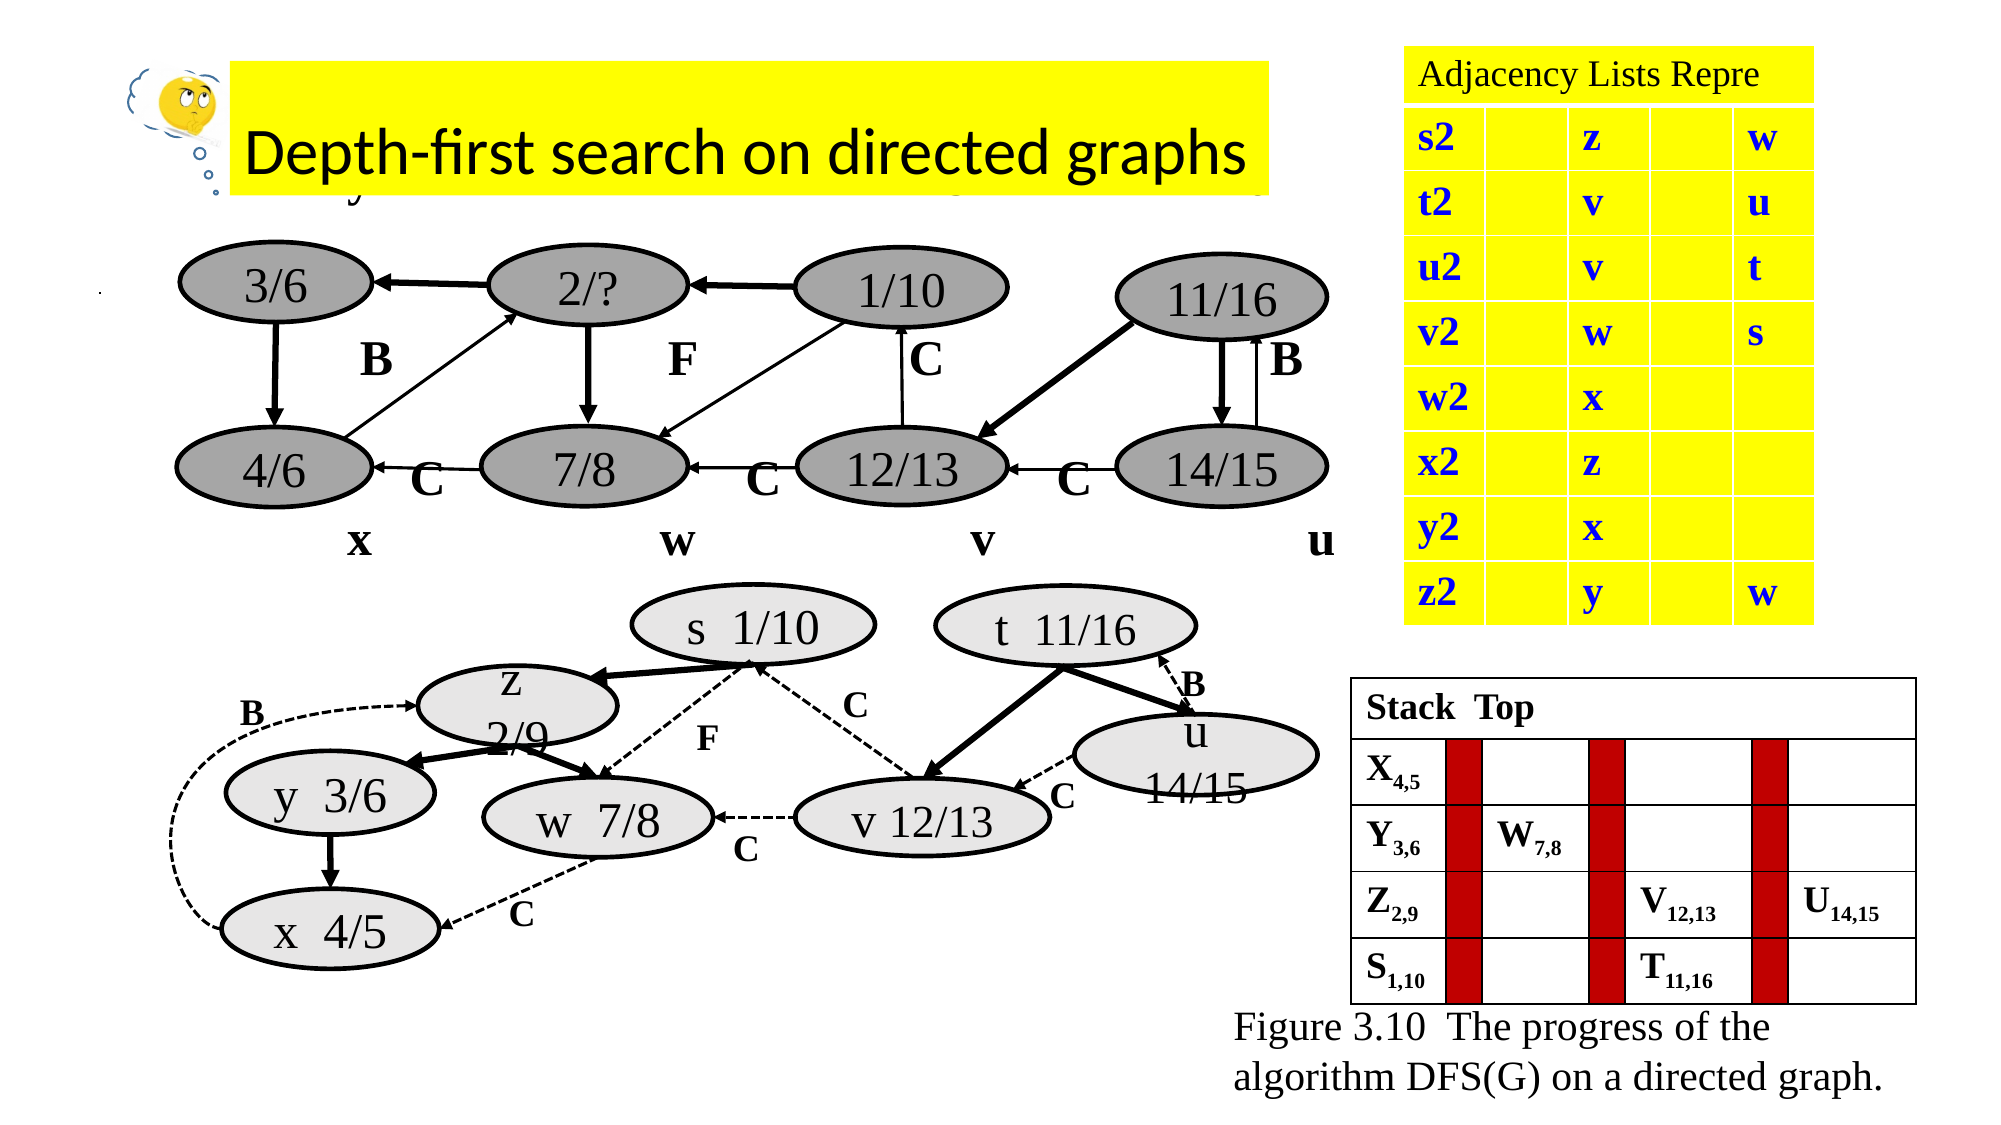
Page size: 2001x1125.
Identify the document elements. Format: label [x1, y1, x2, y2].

table_cell [1590, 740, 1624, 804]
table_cell [1753, 740, 1787, 804]
table_cell [1753, 939, 1787, 1003]
table_cell [1447, 939, 1481, 1003]
table_cell [1789, 740, 1915, 804]
table_cell [1352, 872, 1445, 937]
table_cell [1626, 939, 1751, 1003]
table_cell [1626, 872, 1751, 937]
picture [132, 60, 234, 150]
table_cell [1590, 872, 1624, 937]
text_box [221, 584, 1318, 969]
table_header [1352, 679, 1915, 738]
table_cell [1789, 806, 1915, 871]
table_cell [1352, 740, 1445, 804]
text_box [176, 60, 1360, 573]
table_cell [1483, 872, 1588, 937]
table_cell [1483, 806, 1588, 871]
table_cell [1789, 939, 1915, 1003]
table_cell [1483, 740, 1588, 804]
table_cell [1753, 872, 1787, 937]
table_cell [1447, 872, 1481, 937]
table_cell [1590, 806, 1624, 871]
table_cell [1626, 740, 1751, 804]
table_cell [1447, 740, 1481, 804]
table_cell [1483, 939, 1588, 1003]
table_cell [1789, 872, 1915, 937]
text_box [1218, 991, 1913, 1107]
table_cell [1626, 806, 1751, 871]
text_box [127, 76, 139, 114]
table_cell [1753, 806, 1787, 871]
table_cell [1352, 939, 1445, 1003]
table_cell [1590, 939, 1624, 1003]
table_cell [1447, 806, 1481, 871]
table_cell [1352, 806, 1445, 871]
